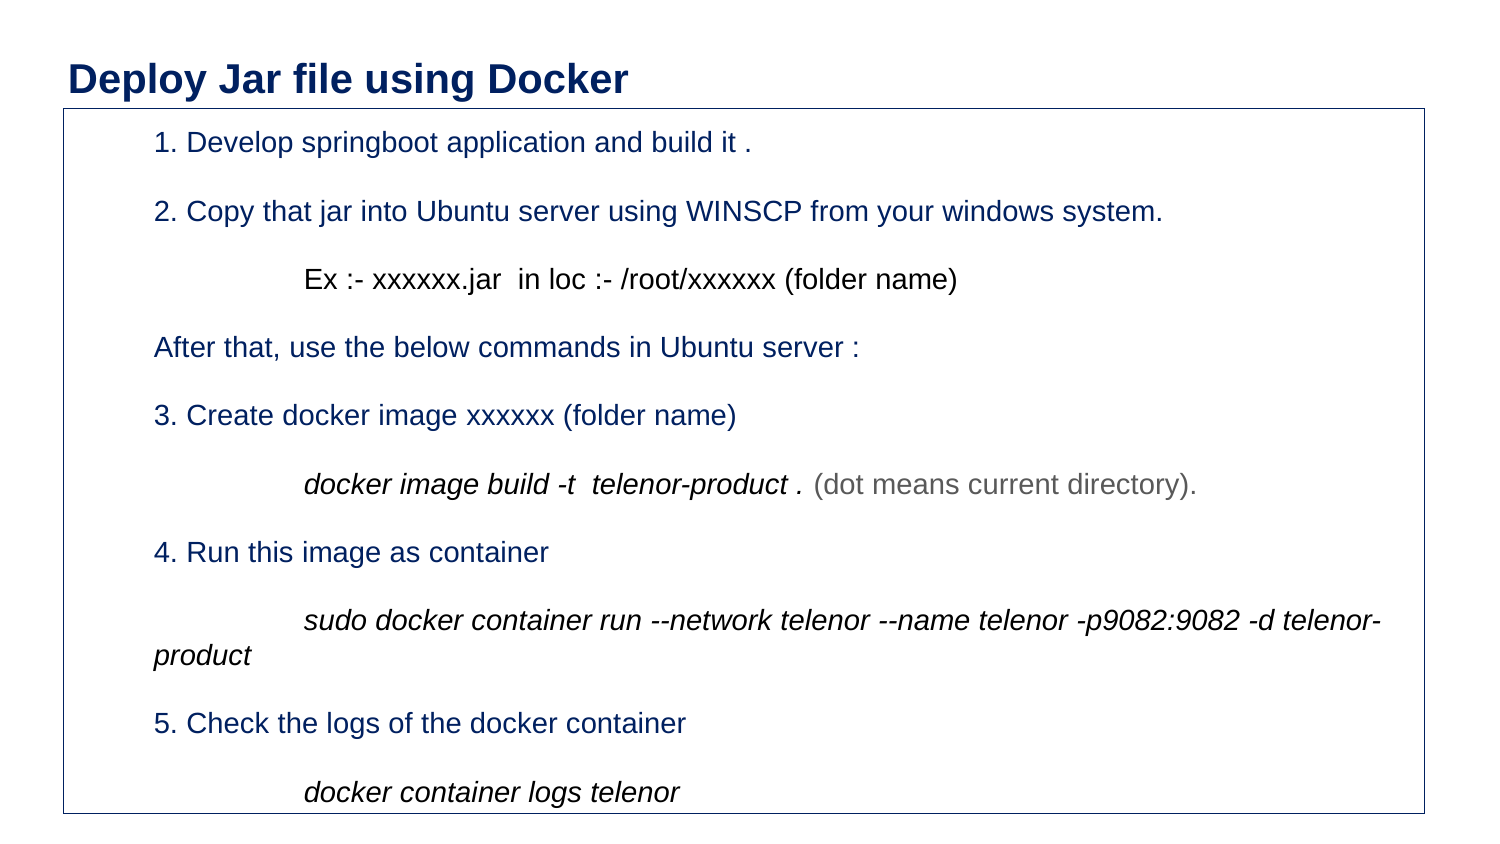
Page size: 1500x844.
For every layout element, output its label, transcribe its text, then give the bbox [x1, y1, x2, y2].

list 1. Develop springboot application and build it . 2. Copy that jar into Ubuntu server using WINSCP from your windows system. Ex :- xxxxxx.jar in loc :- /root/xxxxxx (folder name) After that, use the below commands in Ubuntu server : 3. Create docker image xxxxxx (folder name) docker image build -t telenor-product . (dot means current directory). 4. Run this image as container sudo docker container run --network telenor --name telenor -p9082:9082 -d telenor-product 5. Check the logs of the docker container docker container logs telenor [63, 108, 1425, 814]
title Deploy Jar file using Docker [52, 36, 1451, 131]
